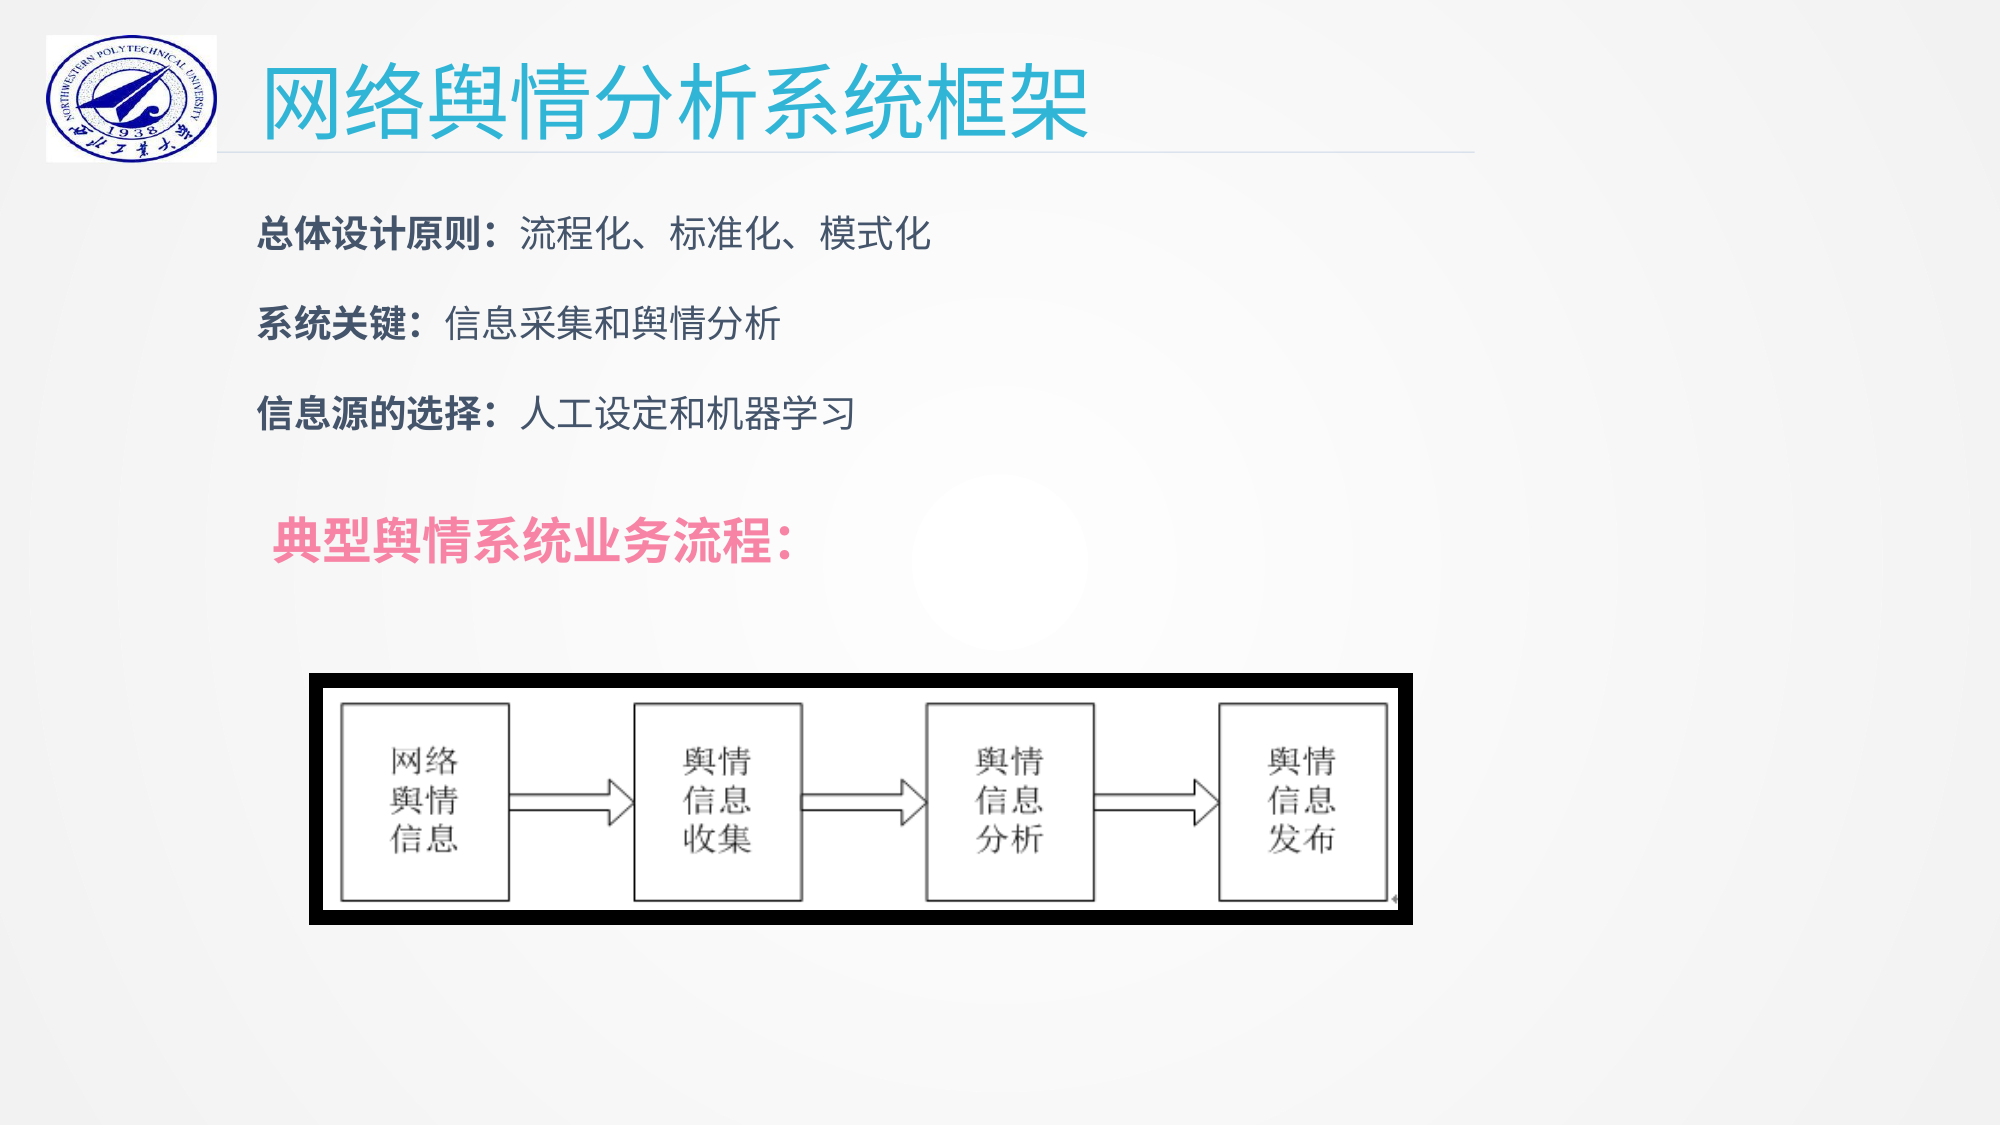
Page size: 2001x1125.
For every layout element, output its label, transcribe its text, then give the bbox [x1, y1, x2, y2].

picture [46, 35, 217, 165]
picture [323, 687, 1399, 911]
text_box 总体设计原则：流程化、标准化、模式化 系统关键：信息采集和舆情分析 信息源的选择：人工设定和机器学习 [241, 203, 1276, 443]
text_box 典型舆情系统业务流程： [257, 501, 838, 577]
text_box 网络舆情分析系统框架 [245, 42, 1520, 158]
